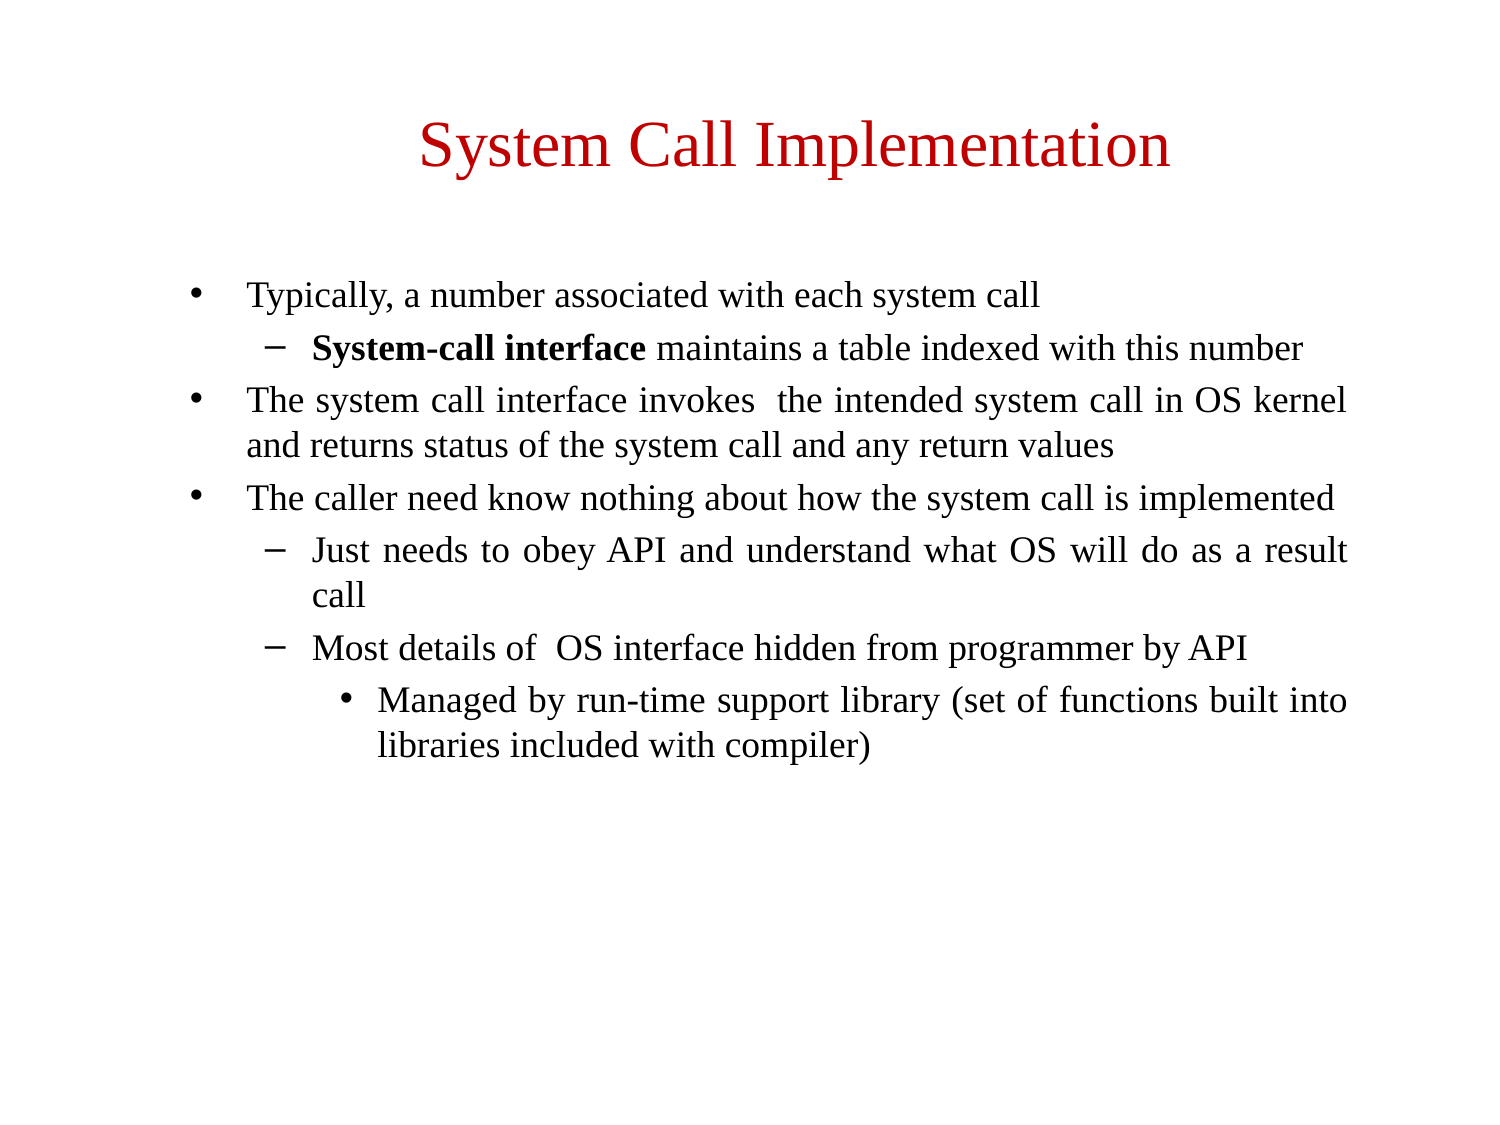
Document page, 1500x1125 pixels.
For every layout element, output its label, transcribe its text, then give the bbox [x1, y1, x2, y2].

list Typically, a number associated with each system call System-call interface maintains a table indexed with this number The system call interface invokes the intended system call in OS kernel and returns status of the system call and any return values The caller need know nothing about how the system call is implemented Just needs to obey API and understand what OS will do as a result call Most details of OS interface hidden from programmer by API Managed by run-time support library (set of functions built into libraries included with compiler) [174, 262, 1365, 1006]
title System Call Implementation [120, 92, 1471, 188]
